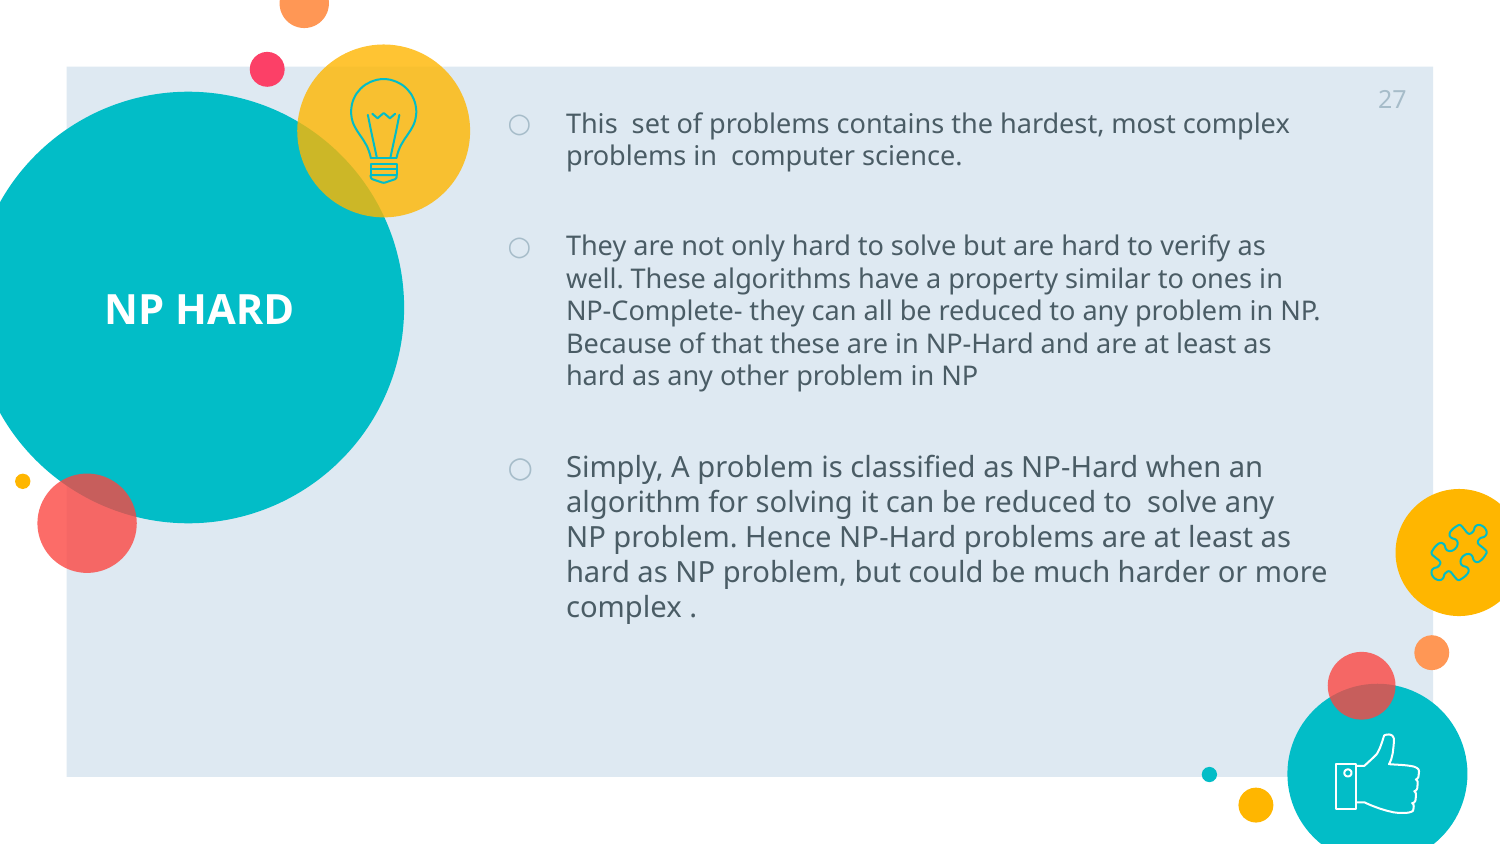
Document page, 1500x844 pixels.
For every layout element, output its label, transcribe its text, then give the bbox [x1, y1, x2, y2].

slide_number 27 [1331, 68, 1422, 134]
list This set of problems contains the hardest, most complex problems in computer science. They are not only hard to solve but are hard to verify as well. These algorithms have a property similar to ones in NP-Complete- they can all be reduced to any problem in NP. Because of that these are in NP-Hard and are at least as hard as any other problem in NP Simply, A problem is classified as NP-Hard when an algorithm for solving it can be reduced to solve any NP problem. Hence NP-Hard problems are at least as hard as NP problem, but could be much harder or more complex . [476, 91, 1345, 753]
title NP HARD [23, 91, 375, 524]
